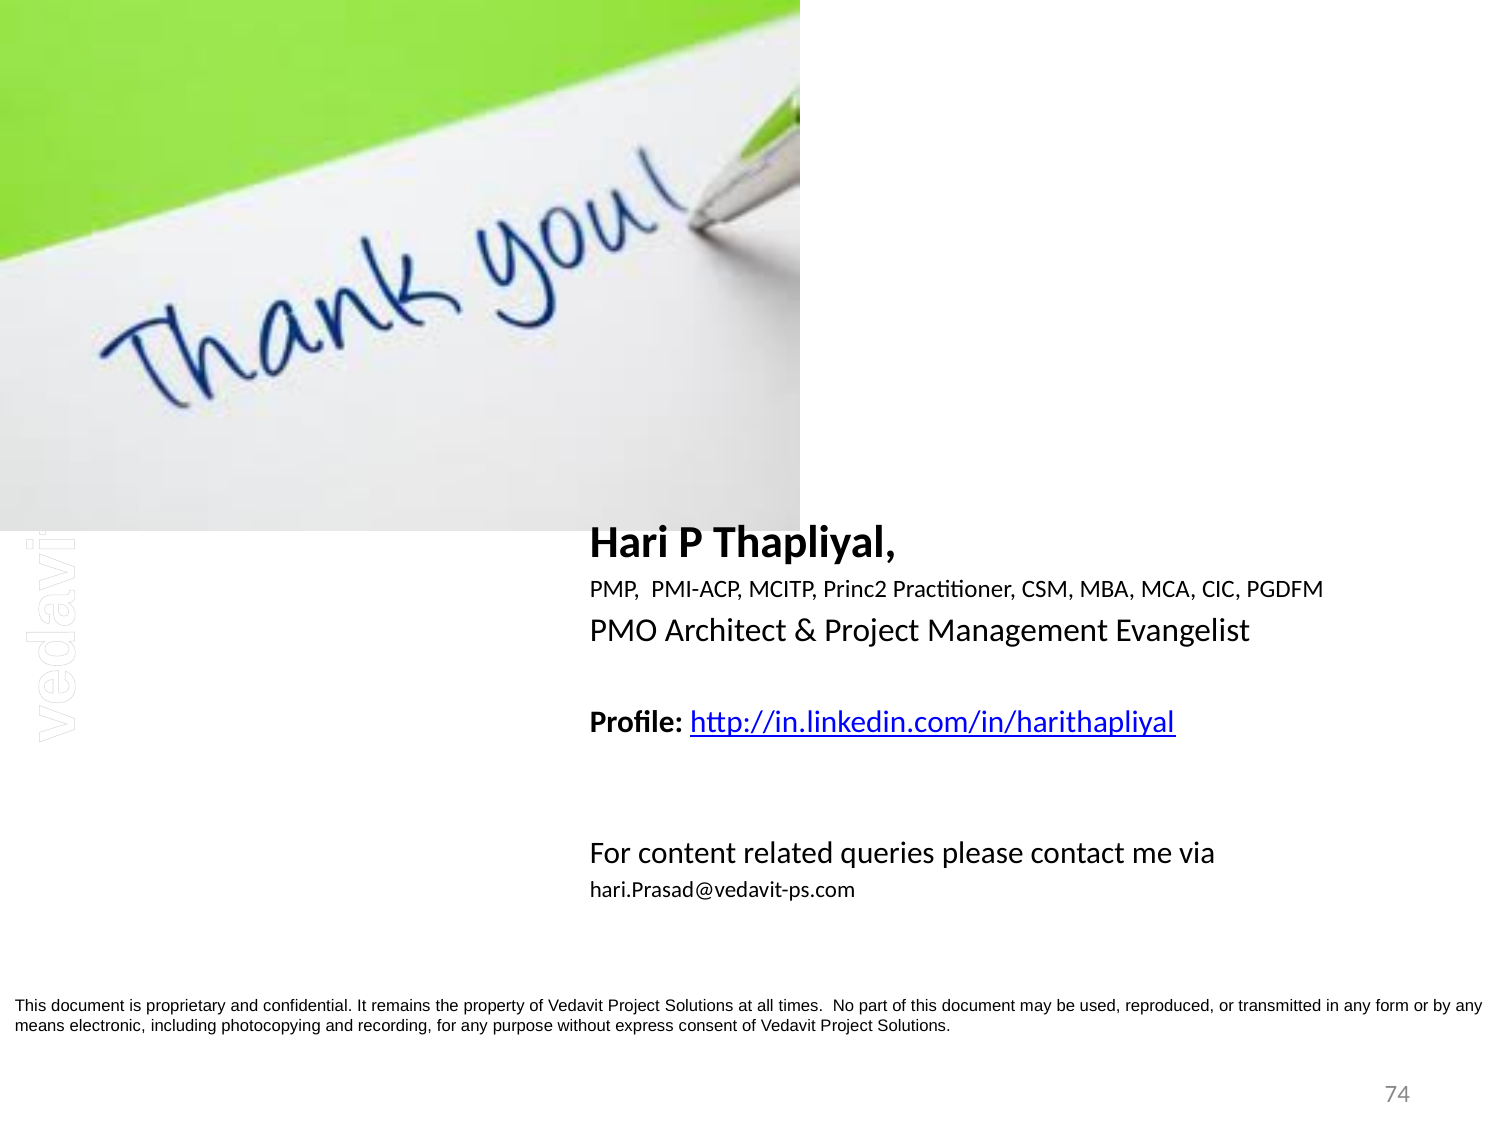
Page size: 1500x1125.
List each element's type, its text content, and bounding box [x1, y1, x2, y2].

slide_number 427 [1074, 1062, 1425, 1123]
text_box This document is proprietary and confidential. It remains the property of Vedavit Project Solutions at all times. No part of this document may be used, reproduced, or transmitted in any form or by any means electronic, including photocopying and recording, for any purpose without express consent of Vedavit Project Solutions. [0, 987, 1500, 1043]
picture [0, 0, 801, 531]
text_box Hari P Thapliyal, PMP, PMI-ACP, MCITP, Princ2 Practitioner, CSM, MBA, MCA, CIC, PGDFM PMO Architect & Project Management Evangelist Profile: http://in.linkedin.com/in/harithapliyal For content related queries please contact me via hari.Prasad@vedavit-ps.com [575, 312, 1500, 987]
